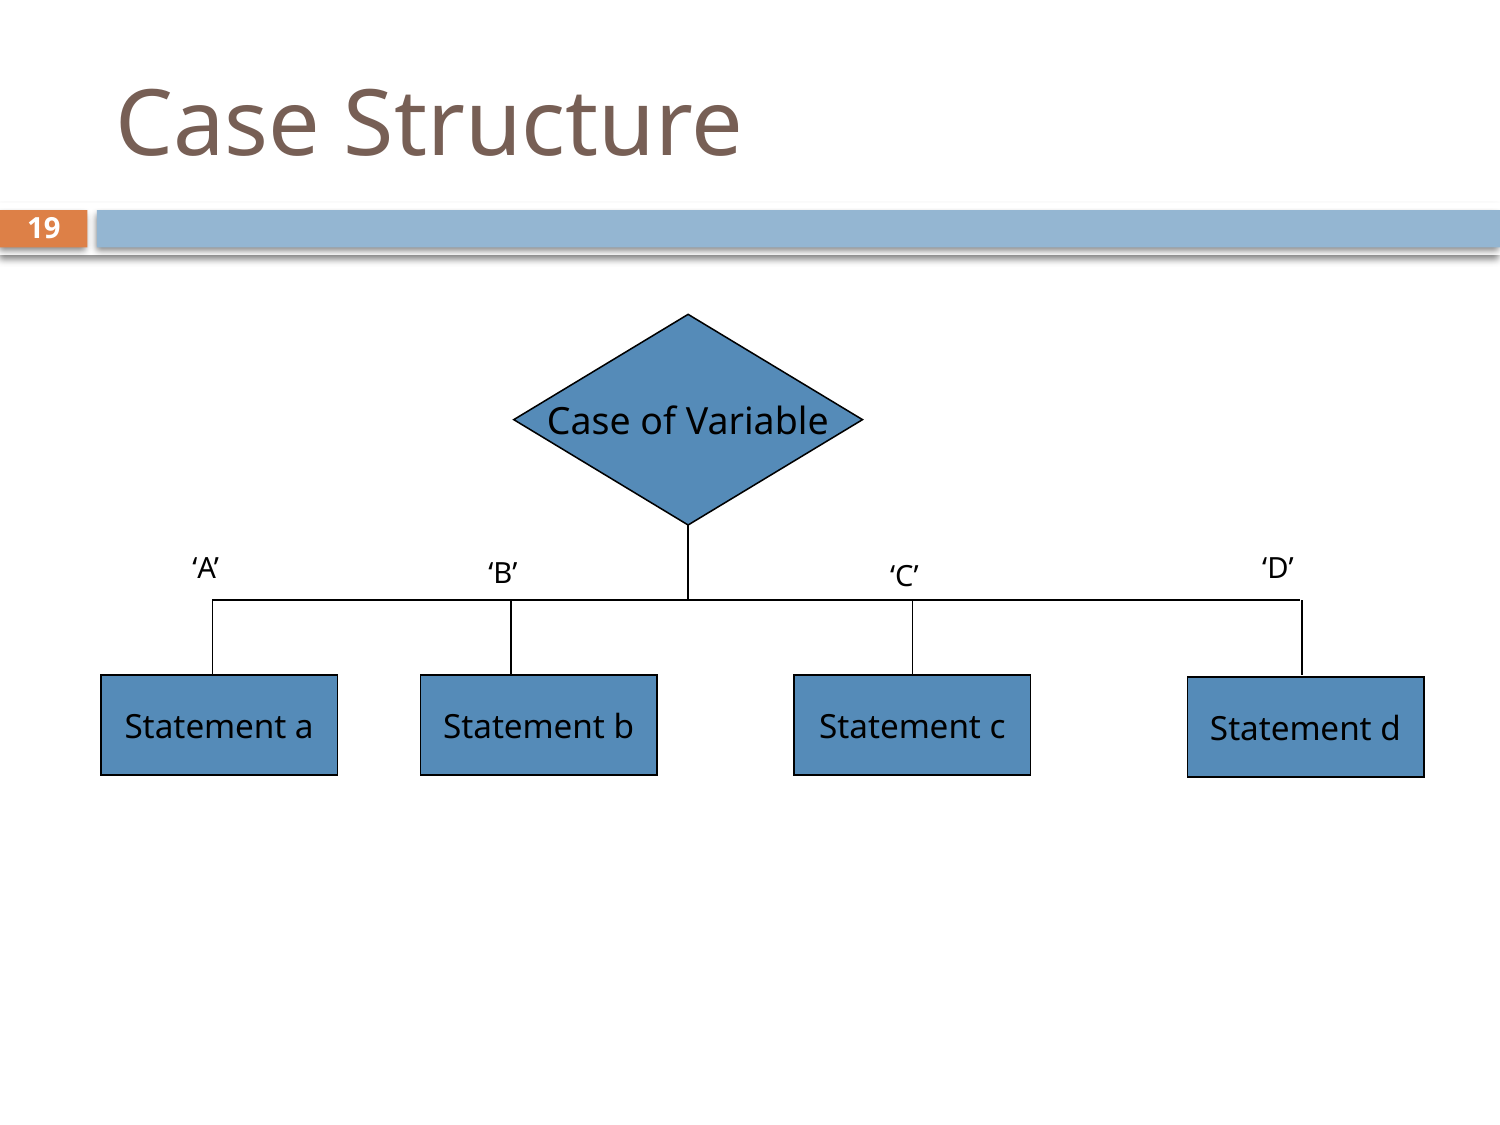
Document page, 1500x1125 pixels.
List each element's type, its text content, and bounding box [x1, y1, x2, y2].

slide_number 19 [0, 208, 88, 249]
text_box ‘D’ [1187, 542, 1374, 592]
text_box ‘B’ [451, 546, 638, 597]
text_box Statement b [420, 675, 658, 775]
text_box ‘C’ [845, 549, 1032, 599]
text_box ‘A’ [124, 542, 312, 592]
title Case Structure [100, 37, 1438, 200]
text_box Statement a [100, 675, 338, 775]
text_box Statement d [1187, 677, 1424, 778]
text_box Statement c [794, 675, 1031, 775]
text_box Case of Variable [513, 314, 863, 525]
